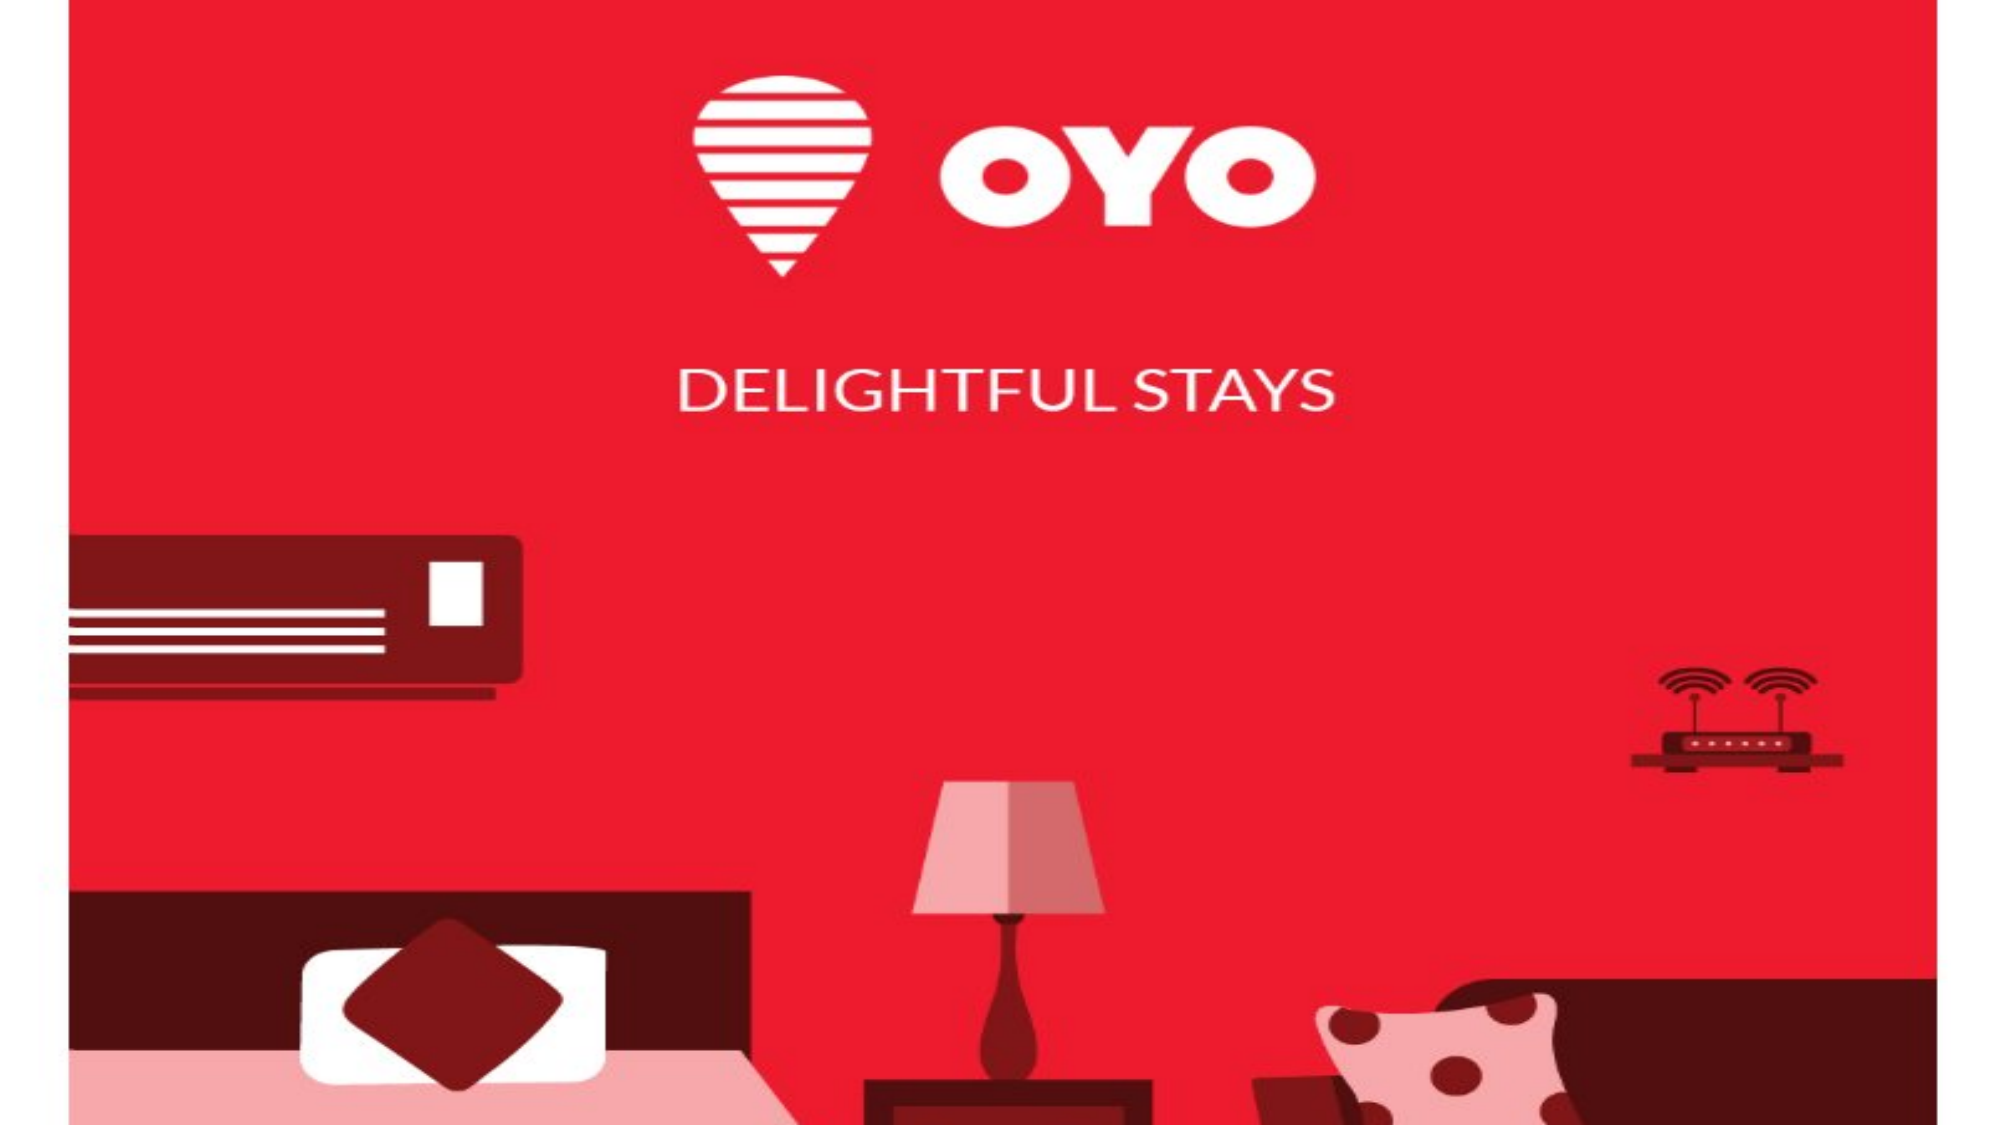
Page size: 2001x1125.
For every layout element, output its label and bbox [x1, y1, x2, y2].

list [0, 0, 2000, 1125]
